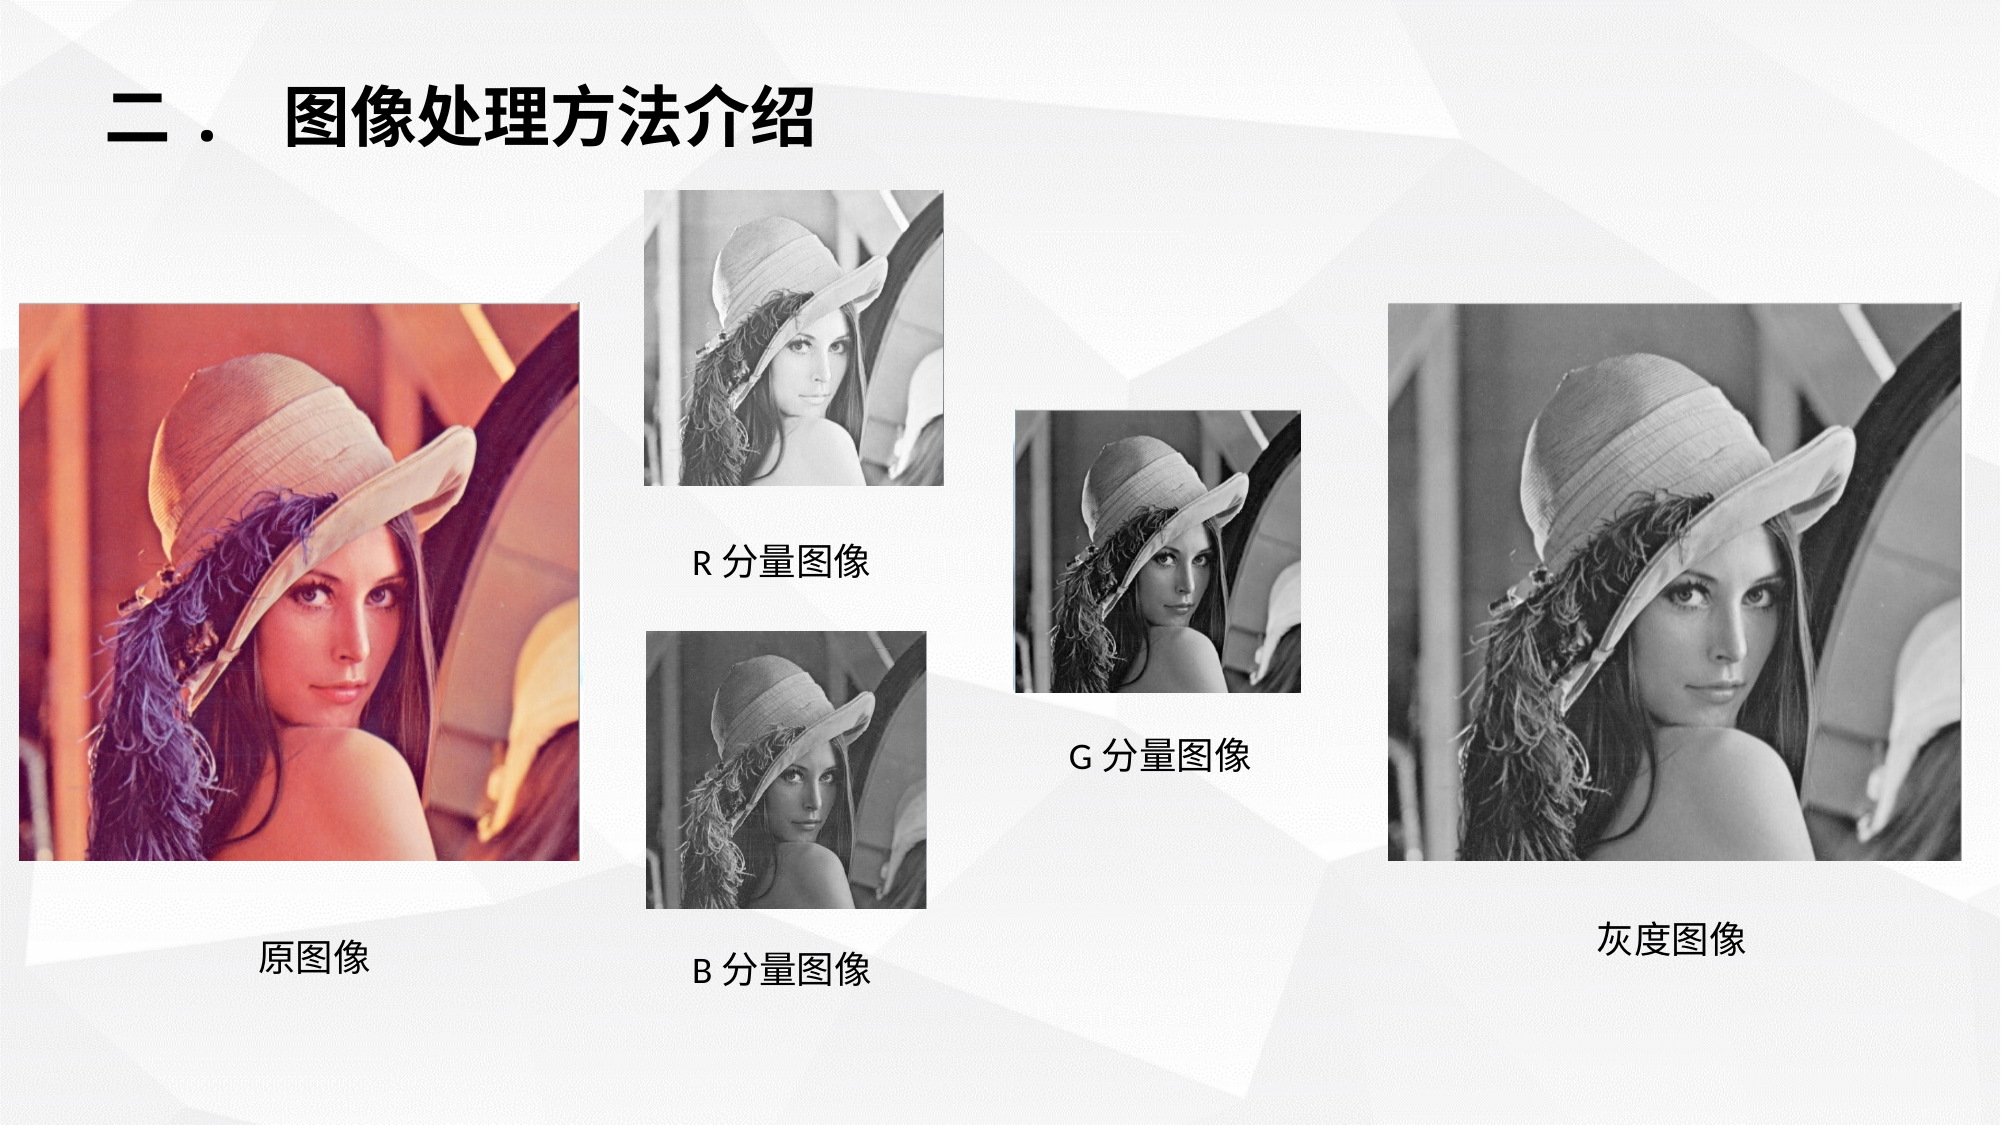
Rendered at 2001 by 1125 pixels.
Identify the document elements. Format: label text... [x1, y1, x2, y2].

text_box G分量图像 [1054, 724, 1299, 785]
text_box R分量图像 [677, 530, 942, 591]
text_box 原图像 [243, 926, 393, 986]
text_box 灰度图像 [1581, 908, 1779, 969]
text_box 二. 图像处理方法介绍 [90, 67, 1557, 163]
picture [0, 0, 2001, 1125]
text_box B分量图像 [677, 939, 918, 999]
